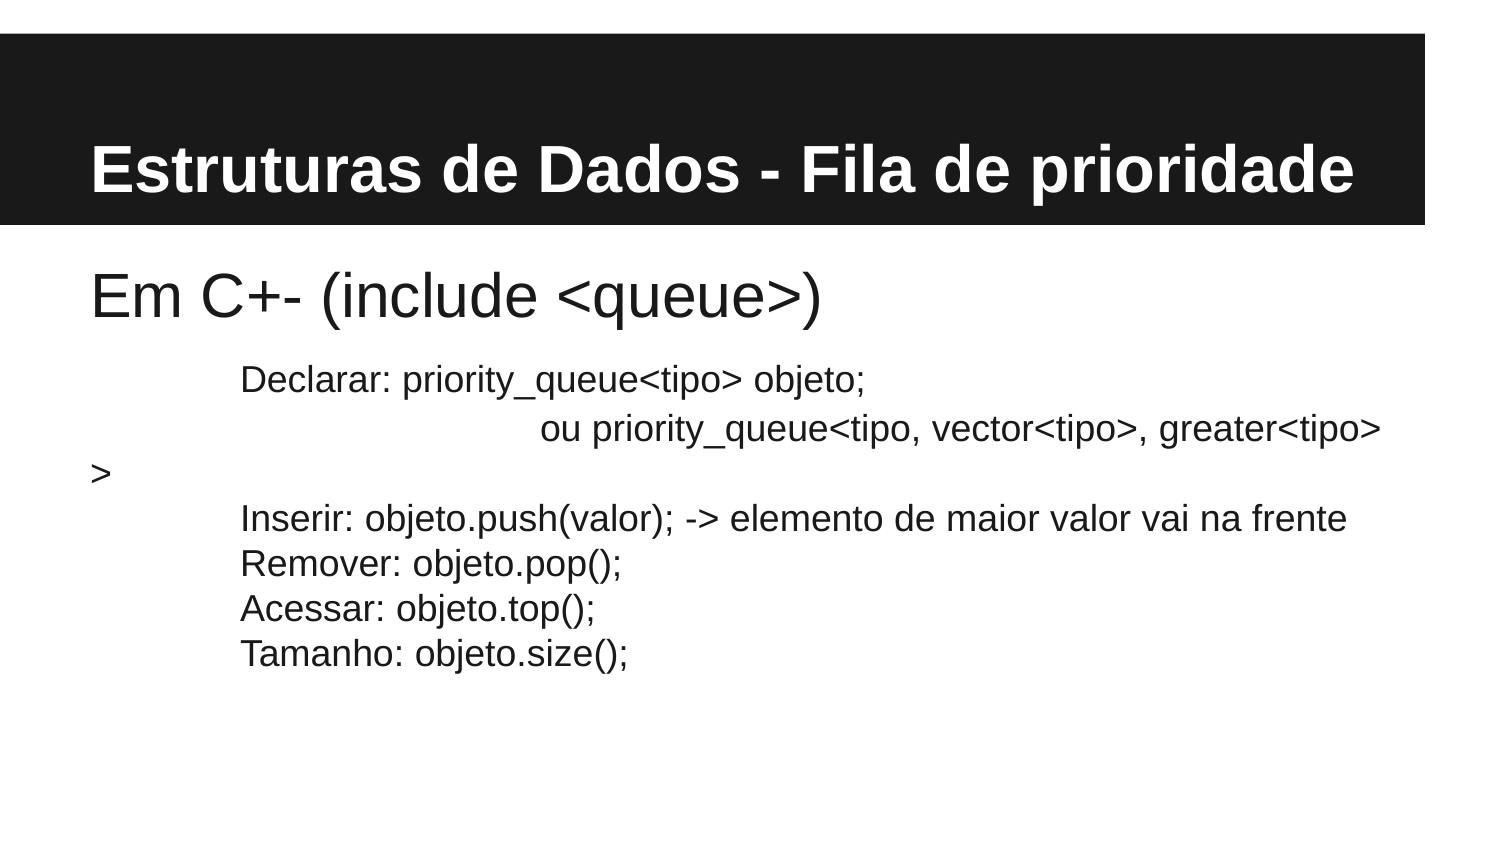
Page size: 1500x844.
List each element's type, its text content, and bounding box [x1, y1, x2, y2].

title Estruturas de Dados - Fila de prioridade [75, 33, 1425, 221]
list Em C+- (include <queue>) Declarar: priority_queue<tipo> objeto; ou priority_queue<tipo, vector<tipo>, greater<tipo> > Inserir: objeto.push(valor); -> elemento de maior valor vai na frente Remover: objeto.pop(); Acessar: objeto.top(); Tamanho: objeto.size(); [75, 239, 1425, 808]
